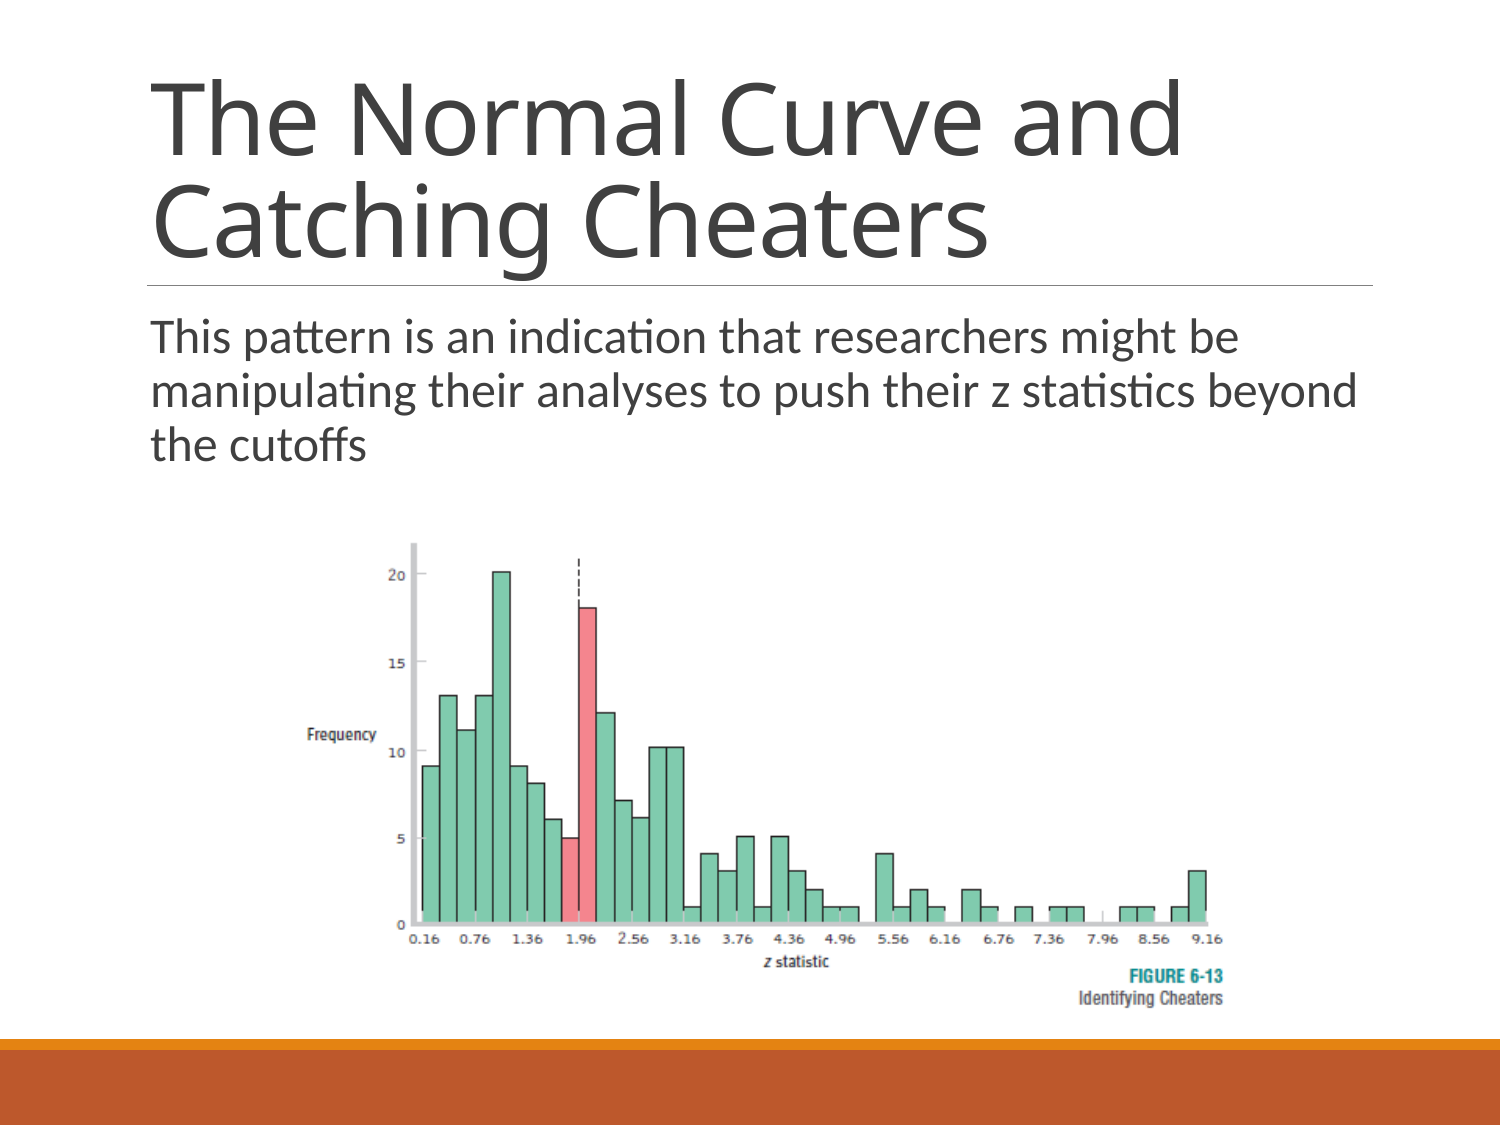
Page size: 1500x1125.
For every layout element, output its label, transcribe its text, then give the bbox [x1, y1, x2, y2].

list This pattern is an indication that researchers might be manipulating their analyses to push their z statistics beyond the cutoffs [135, 302, 1373, 963]
picture [275, 511, 1233, 1017]
title The Normal Curve and Catching Cheaters [135, 47, 1373, 285]
